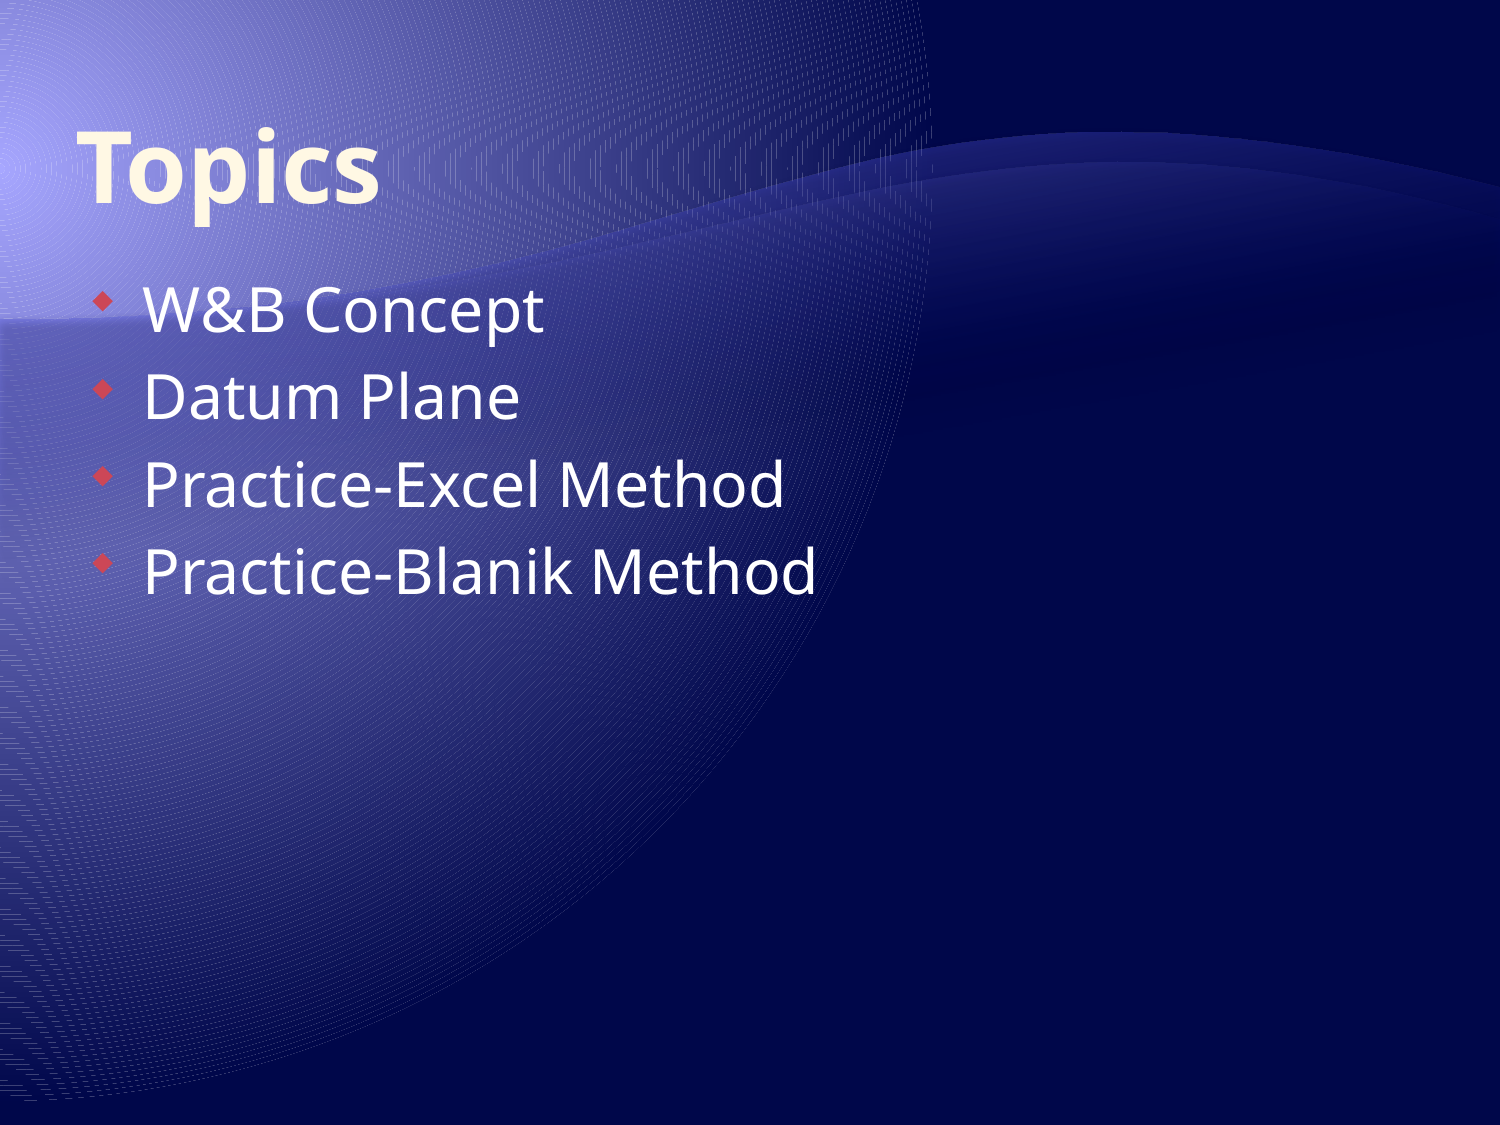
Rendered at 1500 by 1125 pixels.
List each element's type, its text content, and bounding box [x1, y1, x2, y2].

list W&B Concept Datum Plane Practice-Excel Method Practice-Blanik Method [75, 262, 1425, 1033]
title Topics [75, 87, 1425, 225]
